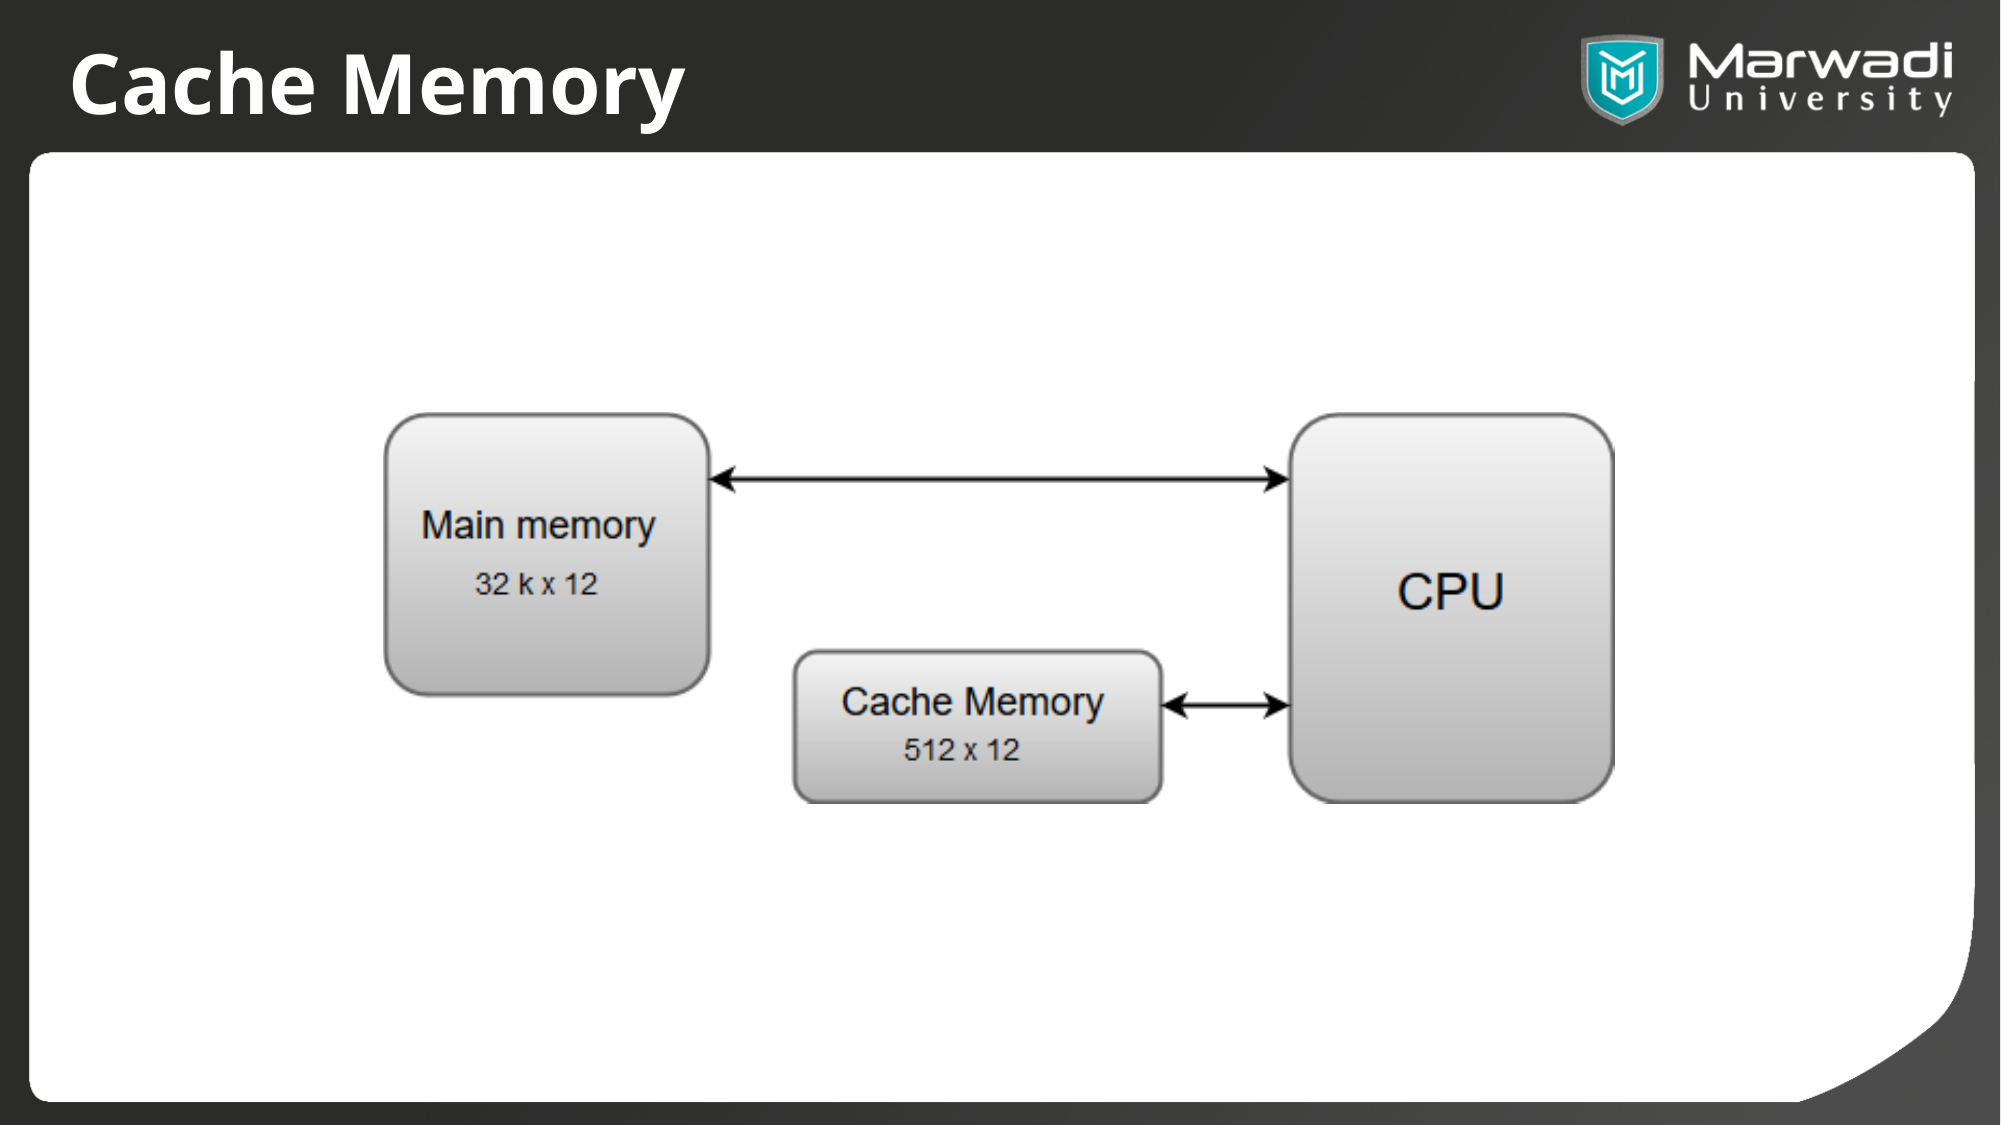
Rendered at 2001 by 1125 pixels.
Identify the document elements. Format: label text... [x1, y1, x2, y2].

title Cache Memory [53, 21, 1569, 155]
picture [0, 0, 2001, 1125]
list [382, 412, 1615, 805]
